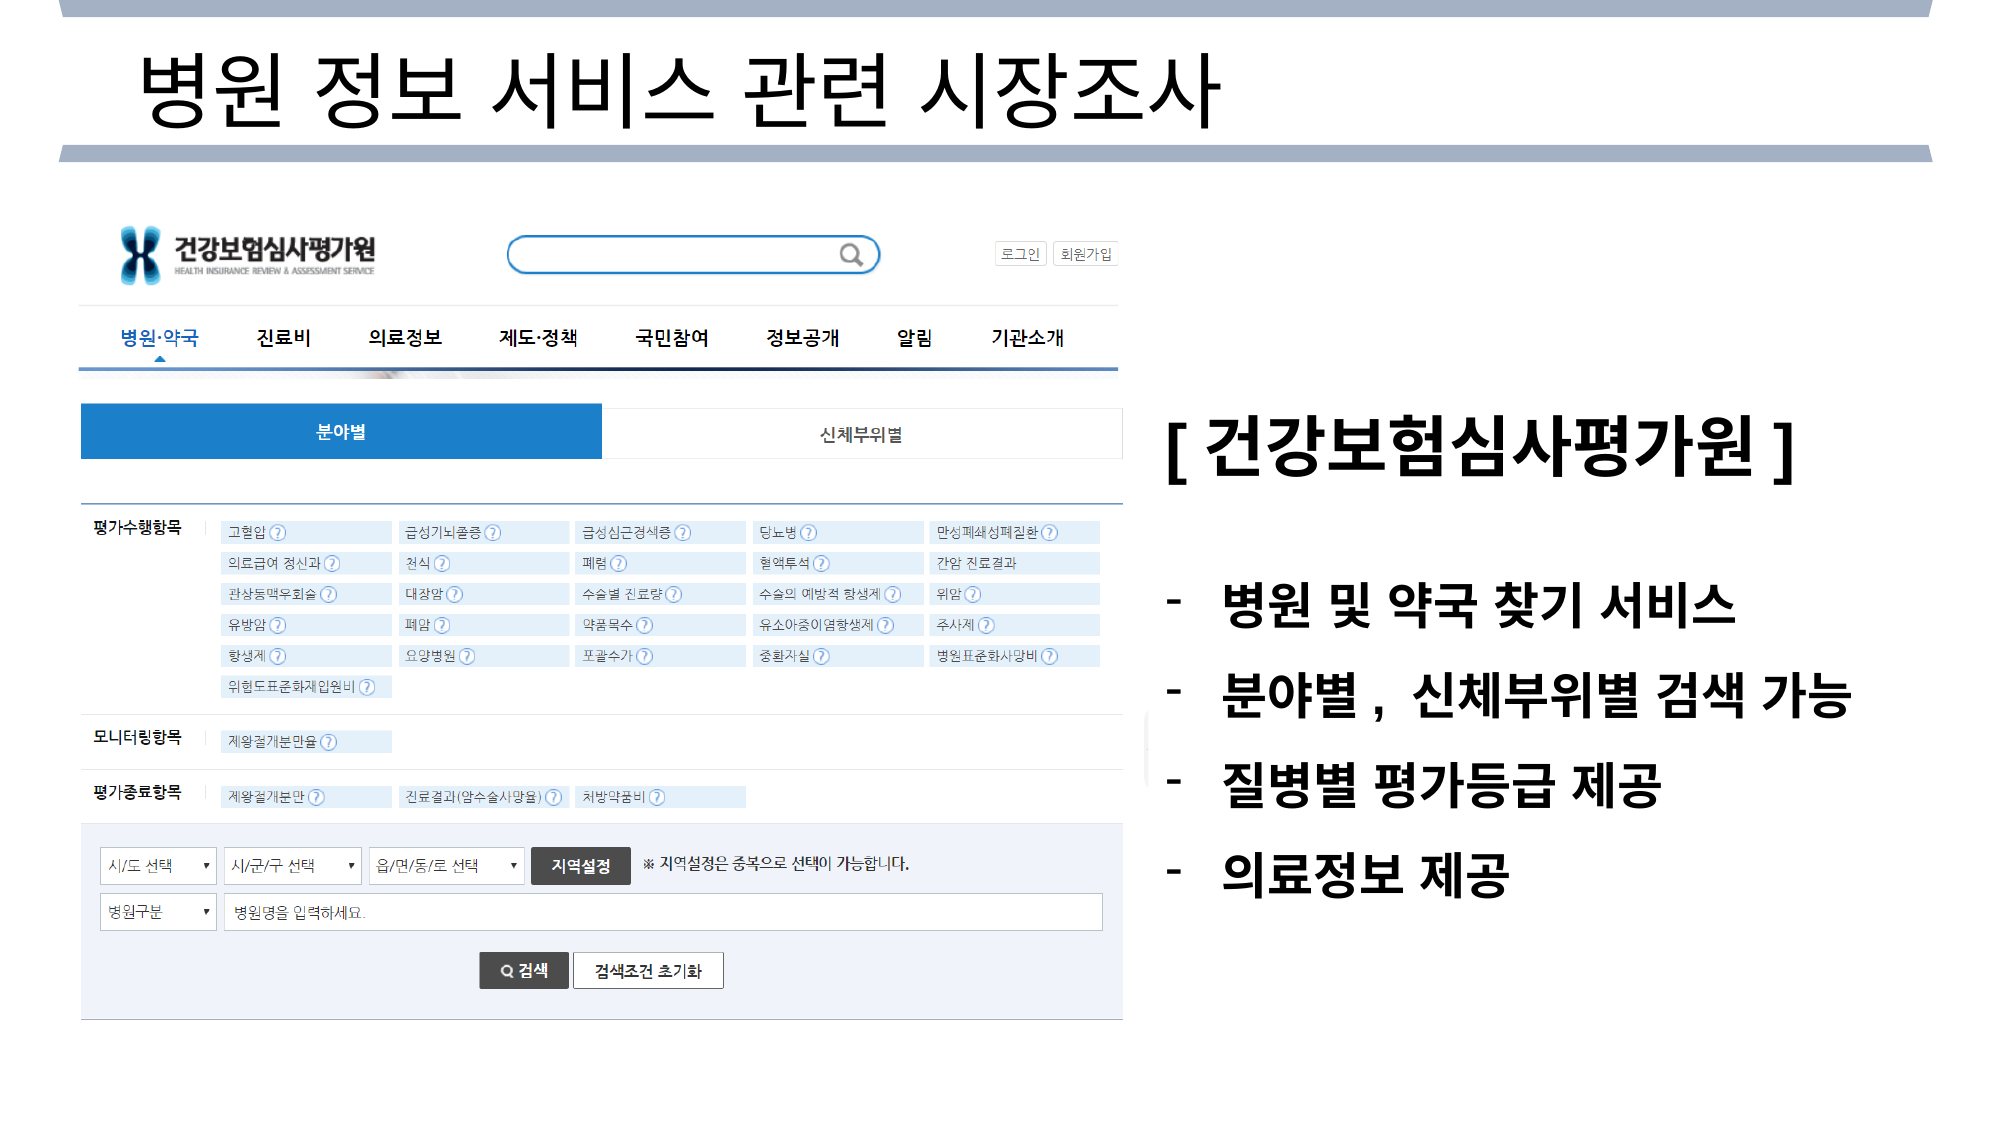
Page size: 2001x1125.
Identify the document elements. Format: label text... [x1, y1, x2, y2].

picture [61, 211, 1149, 1035]
text_box 병원 정보 서비스 관련 시장조사 [121, 31, 1239, 143]
text_box [57, 0, 1934, 19]
text_box [57, 143, 1935, 164]
text_box [건강보험심사평가원] 병원 및 약국 찾기 서비스 분야별, 신체부위별 검색 가능 질병별 평가등급 제공 의료정보 제공 [1150, 397, 1869, 912]
